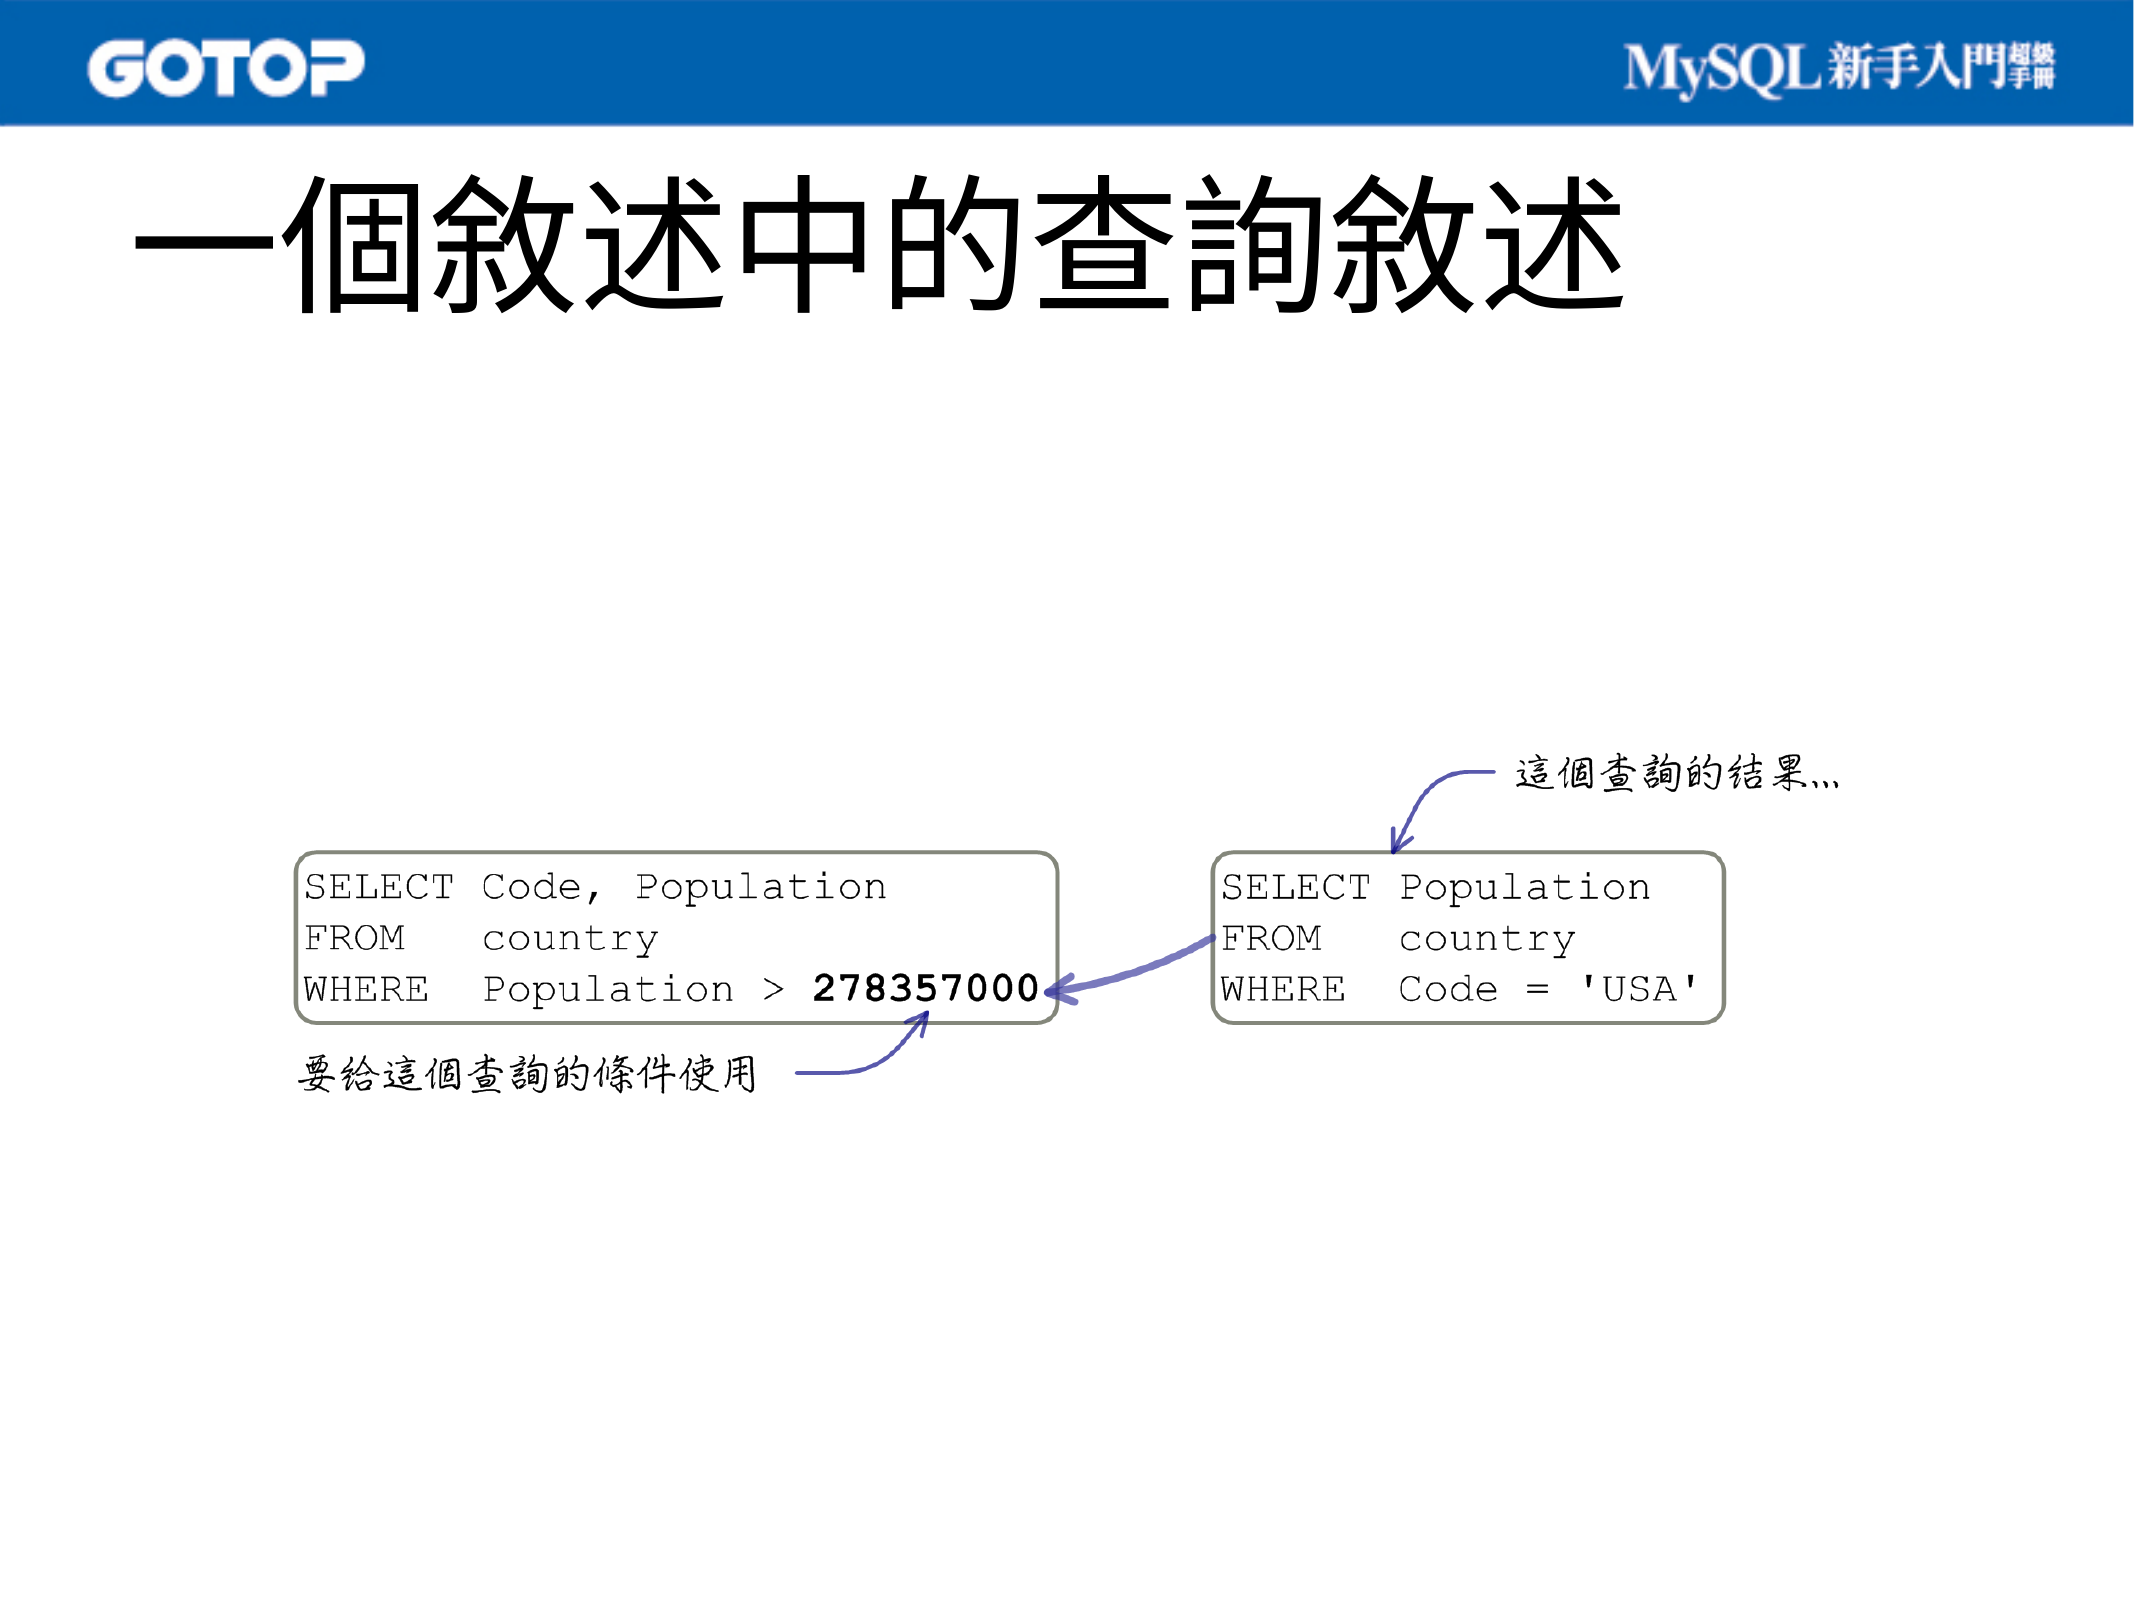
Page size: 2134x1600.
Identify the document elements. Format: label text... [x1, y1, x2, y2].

title 一個敘述中的查詢敘述 [128, 41, 2005, 443]
picture [0, 0, 2134, 1600]
